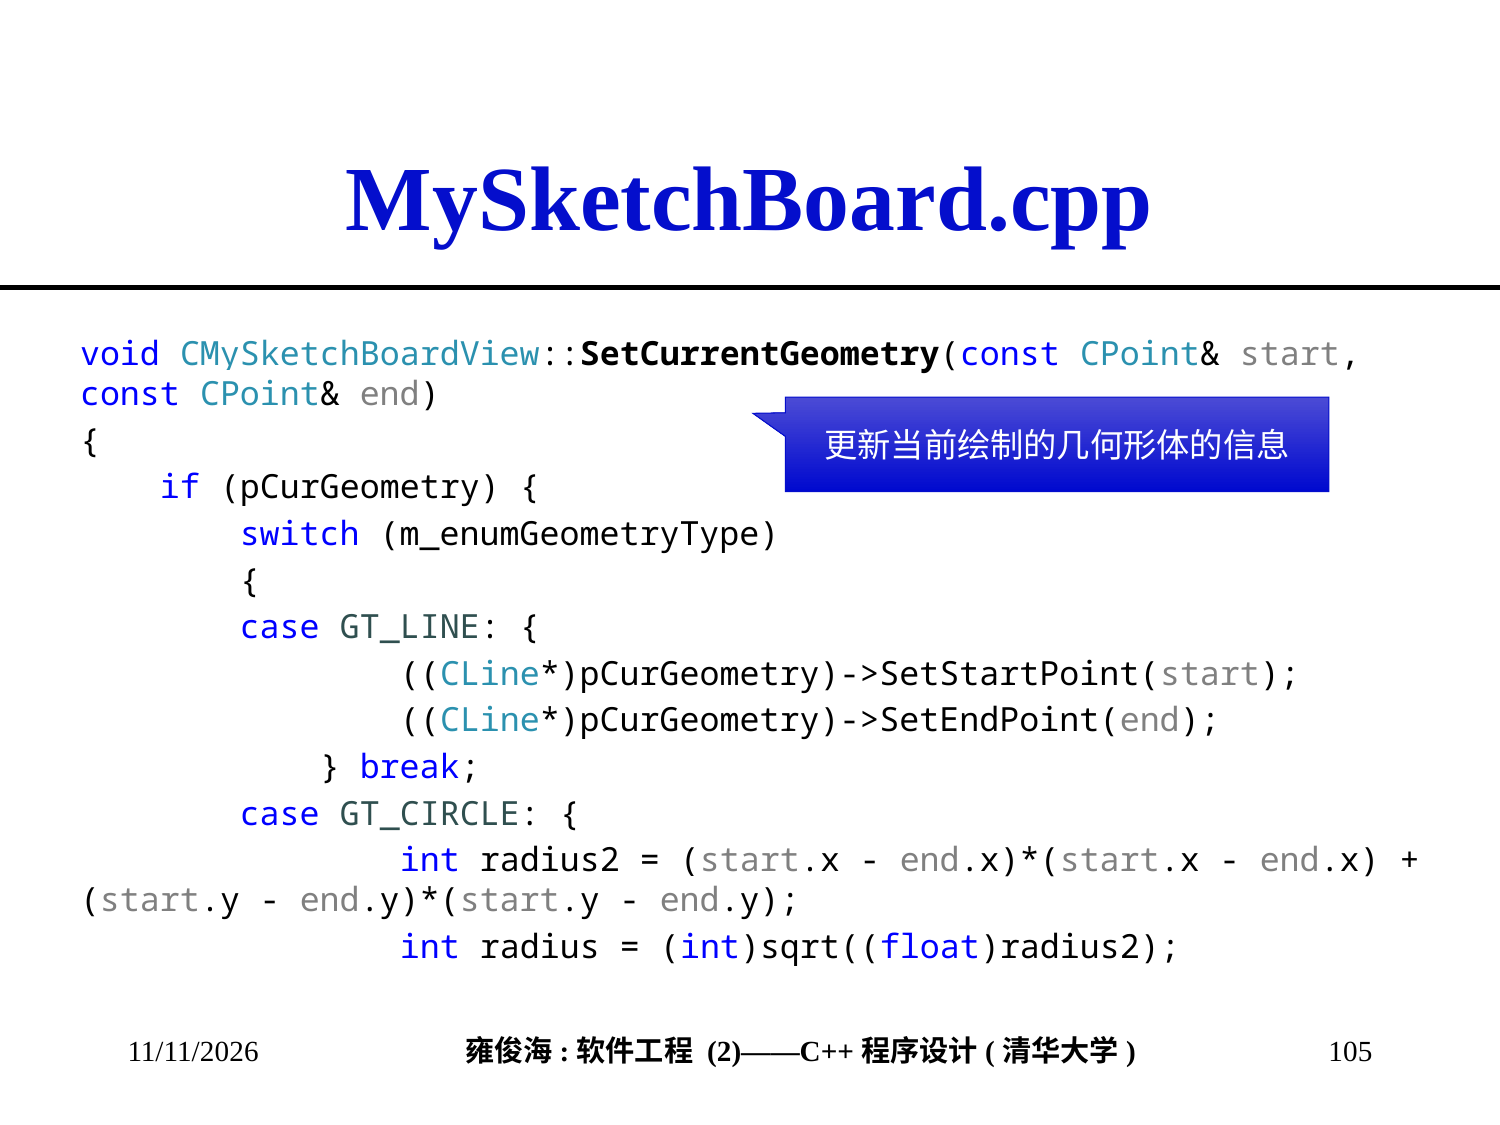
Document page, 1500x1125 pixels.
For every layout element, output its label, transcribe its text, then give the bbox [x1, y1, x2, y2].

title MySketchBoard.cpp [112, 99, 1388, 288]
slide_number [112, 1025, 425, 1100]
text_box 更新当前绘制的几何形体的信息 [751, 396, 1330, 493]
slide_number 105 [1074, 1025, 1388, 1100]
list void CMySketchBoardView::SetCurrentGeometry(const CPoint& start, const CPoint& end) { if (pCurGeometry) { switch (m_enumGeometryType) { case GT_LINE: { ((CLine*)pCurGeometry)->SetStartPoint(start); ((CLine*)pCurGeometry)->SetEndPoint(end); } break; case GT_CIRCLE: { int radius2 = (start.x - end.x)*(start.x - end.x) + (start.y - end.y)*(start.y - end.y); int radius = (int)sqrt((float)radius2); [64, 324, 1447, 1000]
